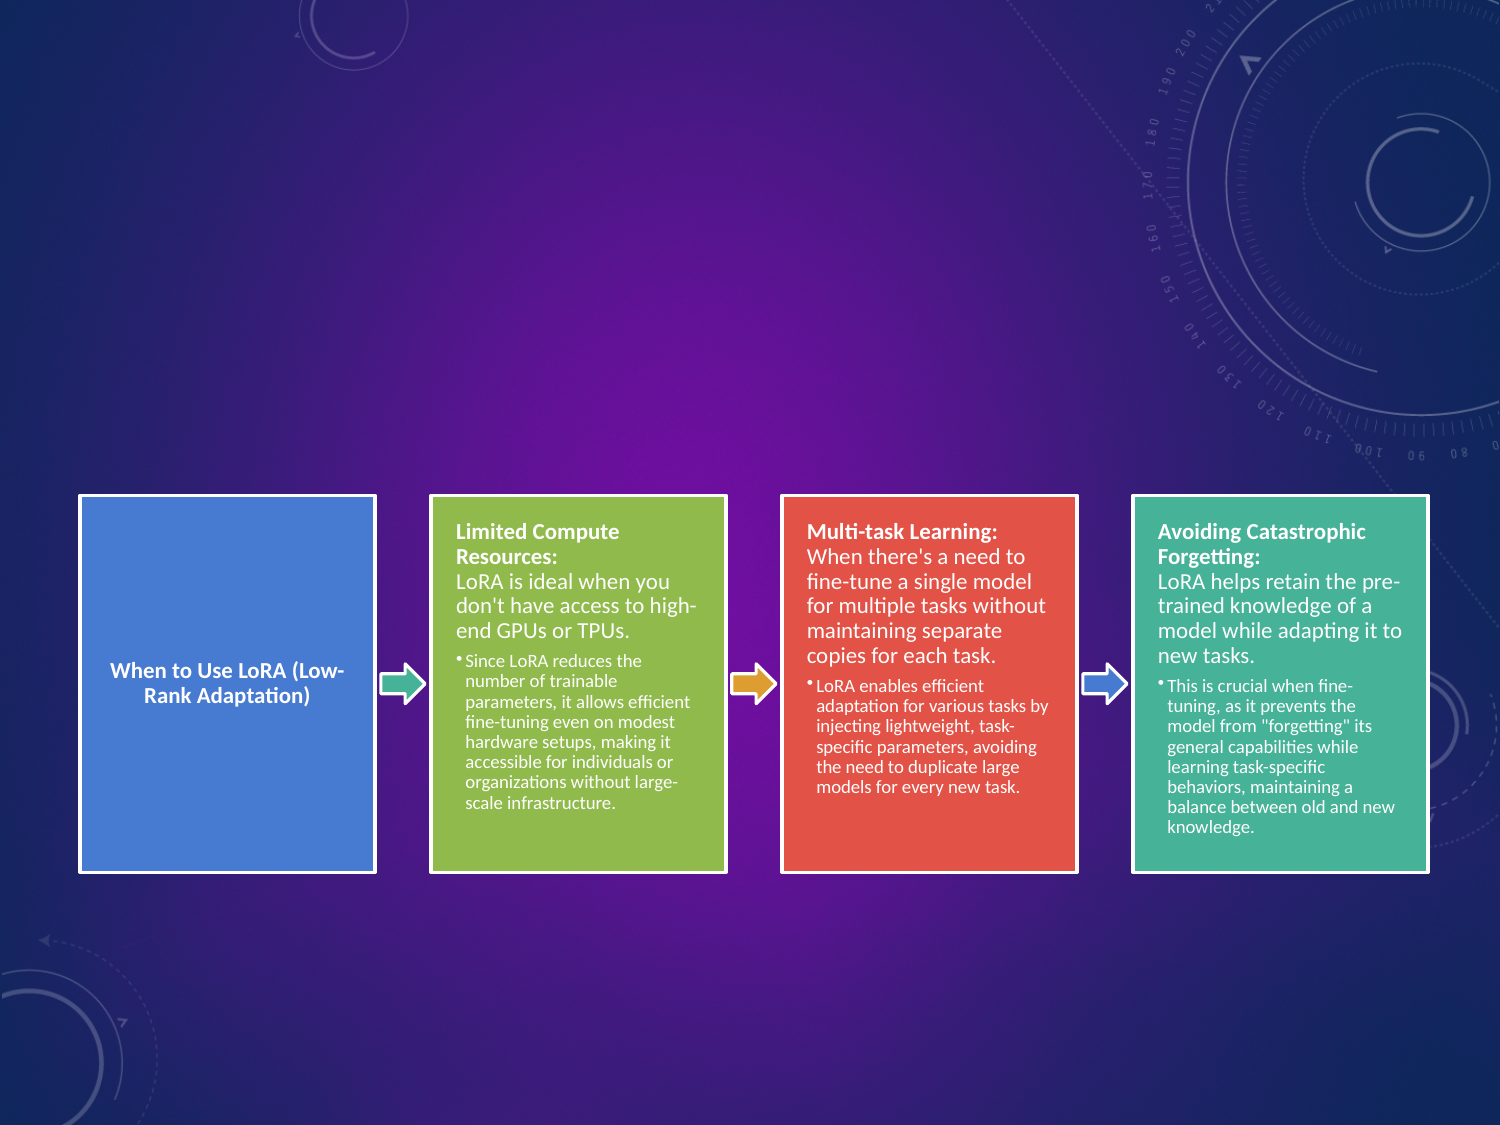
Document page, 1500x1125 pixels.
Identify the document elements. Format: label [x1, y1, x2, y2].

text_box [79, 350, 1429, 1017]
picture [2, 0, 1499, 1125]
